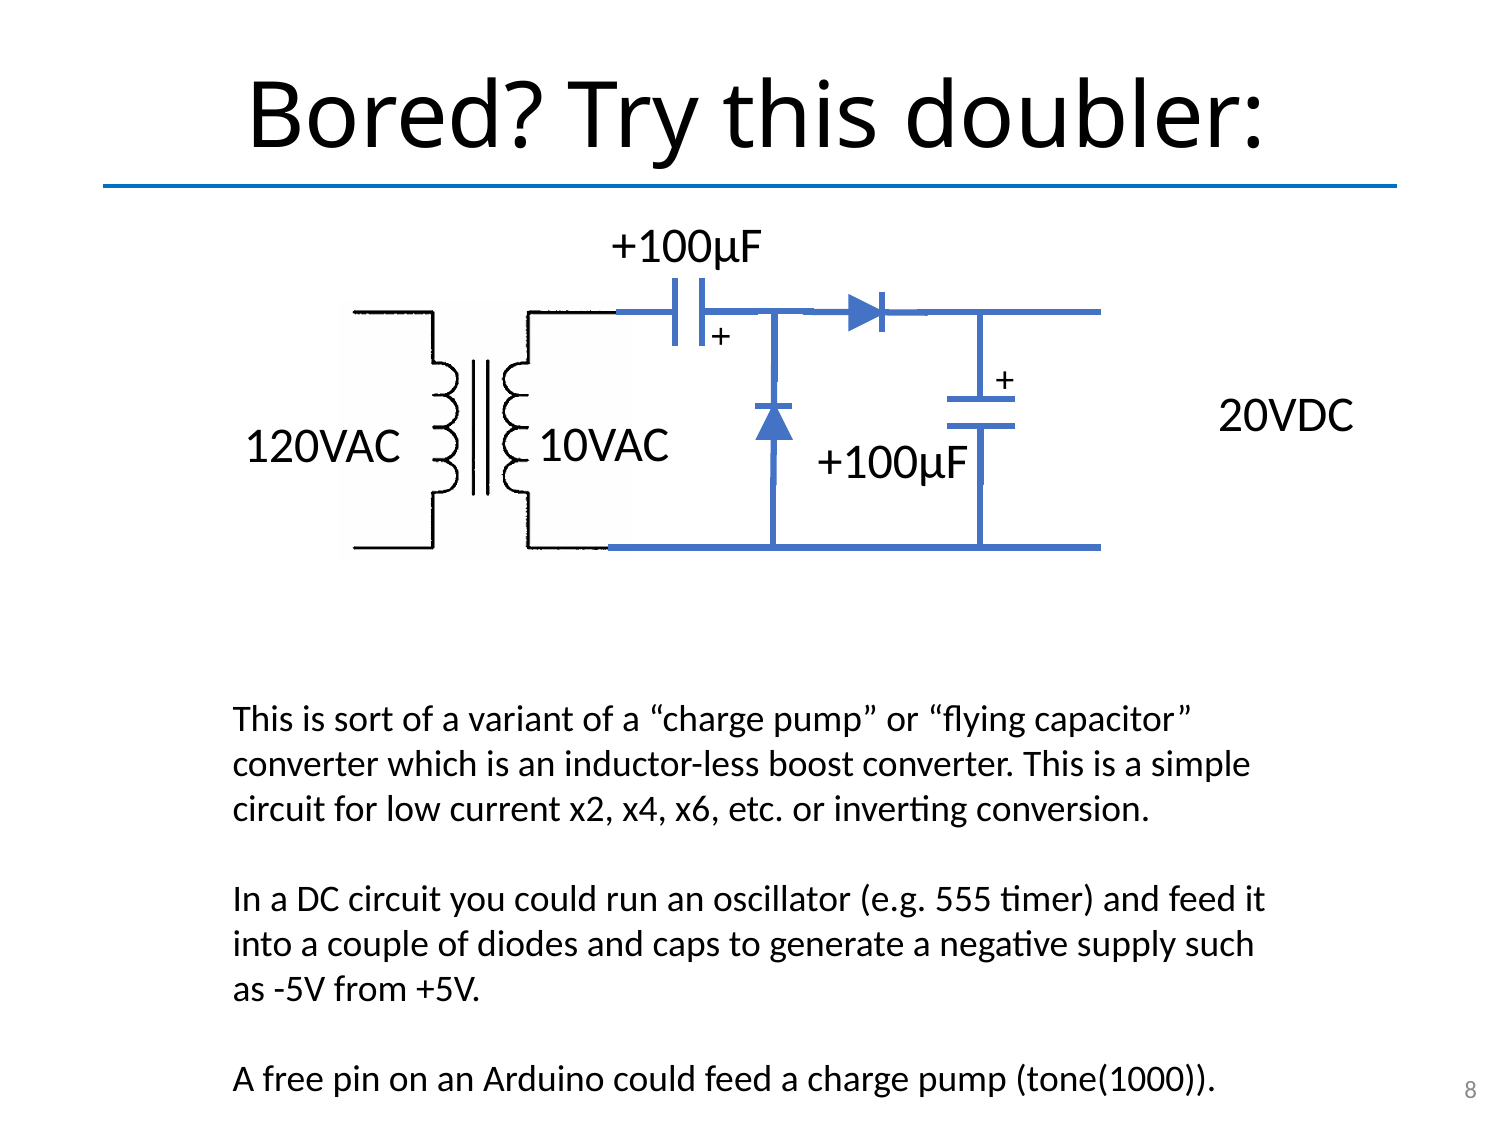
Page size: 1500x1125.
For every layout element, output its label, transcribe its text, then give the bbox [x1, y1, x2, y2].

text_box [946, 343, 1026, 486]
text_box 120VAC [229, 405, 338, 481]
picture [338, 301, 631, 560]
title Bored? Try this doubler: [76, 36, 1437, 200]
text_box This is sort of a variant of a “charge pump” or “flying capacitor” converter which is an inductor-less boost converter. This is a simple circuit for low current x2, x4, x6, etc. or inverting conversion. In a DC circuit you could run an oscillator (e.g. 555 timer) and feed it into a couple of diodes and caps to generate a negative supply such as -5V from +5V. A free pin on an Arduino could feed a charge pump (tone(1000)). [217, 687, 1283, 1107]
text_box 20VDC [1203, 374, 1397, 450]
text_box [802, 291, 928, 332]
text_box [647, 246, 727, 389]
text_box 10VAC [631, 403, 689, 479]
text_box +100µF [981, 486, 1009, 496]
text_box +100µF [802, 420, 980, 496]
text_box 8 [1154, 1058, 1493, 1119]
text_box +100µF [596, 205, 803, 281]
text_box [711, 404, 836, 442]
